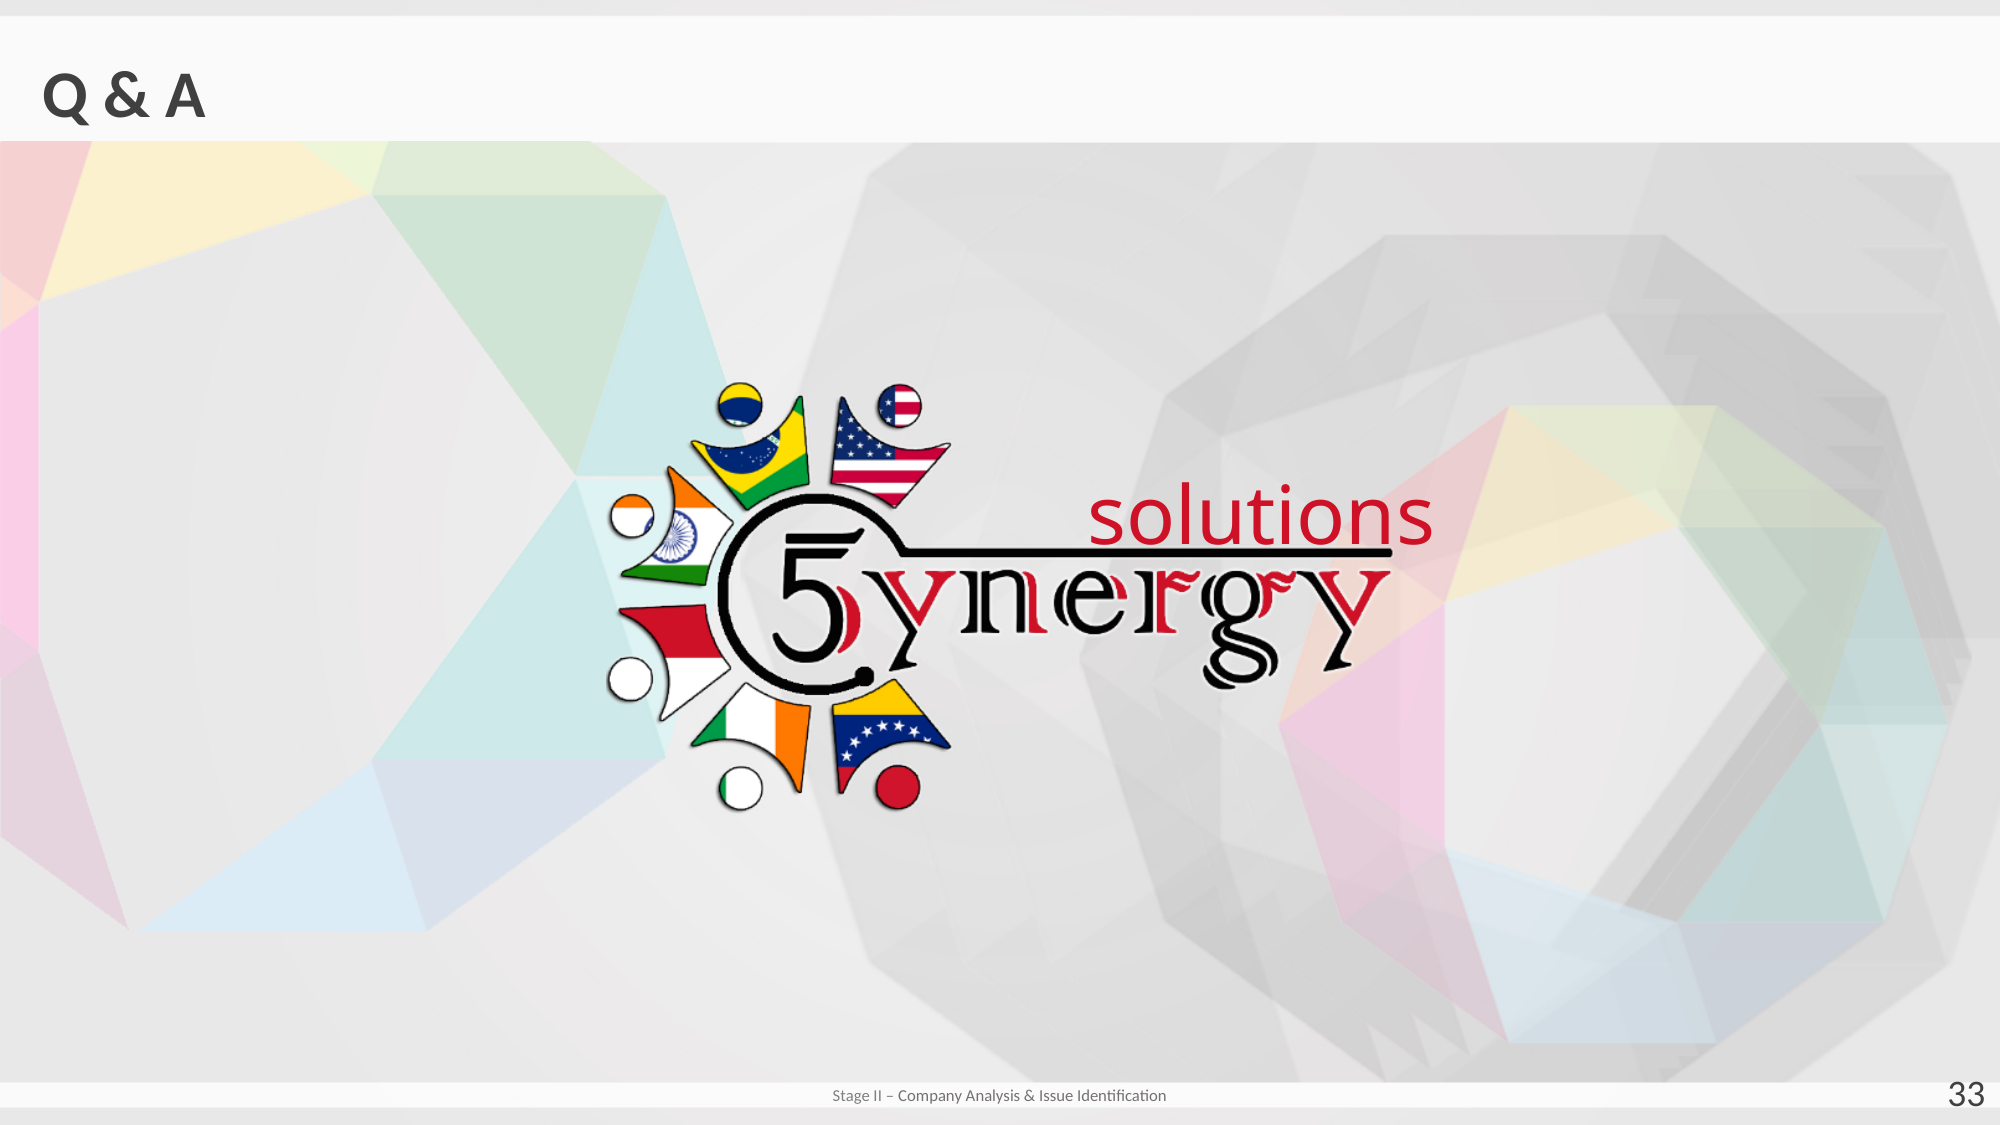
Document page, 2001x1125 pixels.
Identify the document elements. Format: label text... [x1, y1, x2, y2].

slide_number 33 [1550, 1061, 2000, 1122]
picture [0, 0, 2000, 1125]
